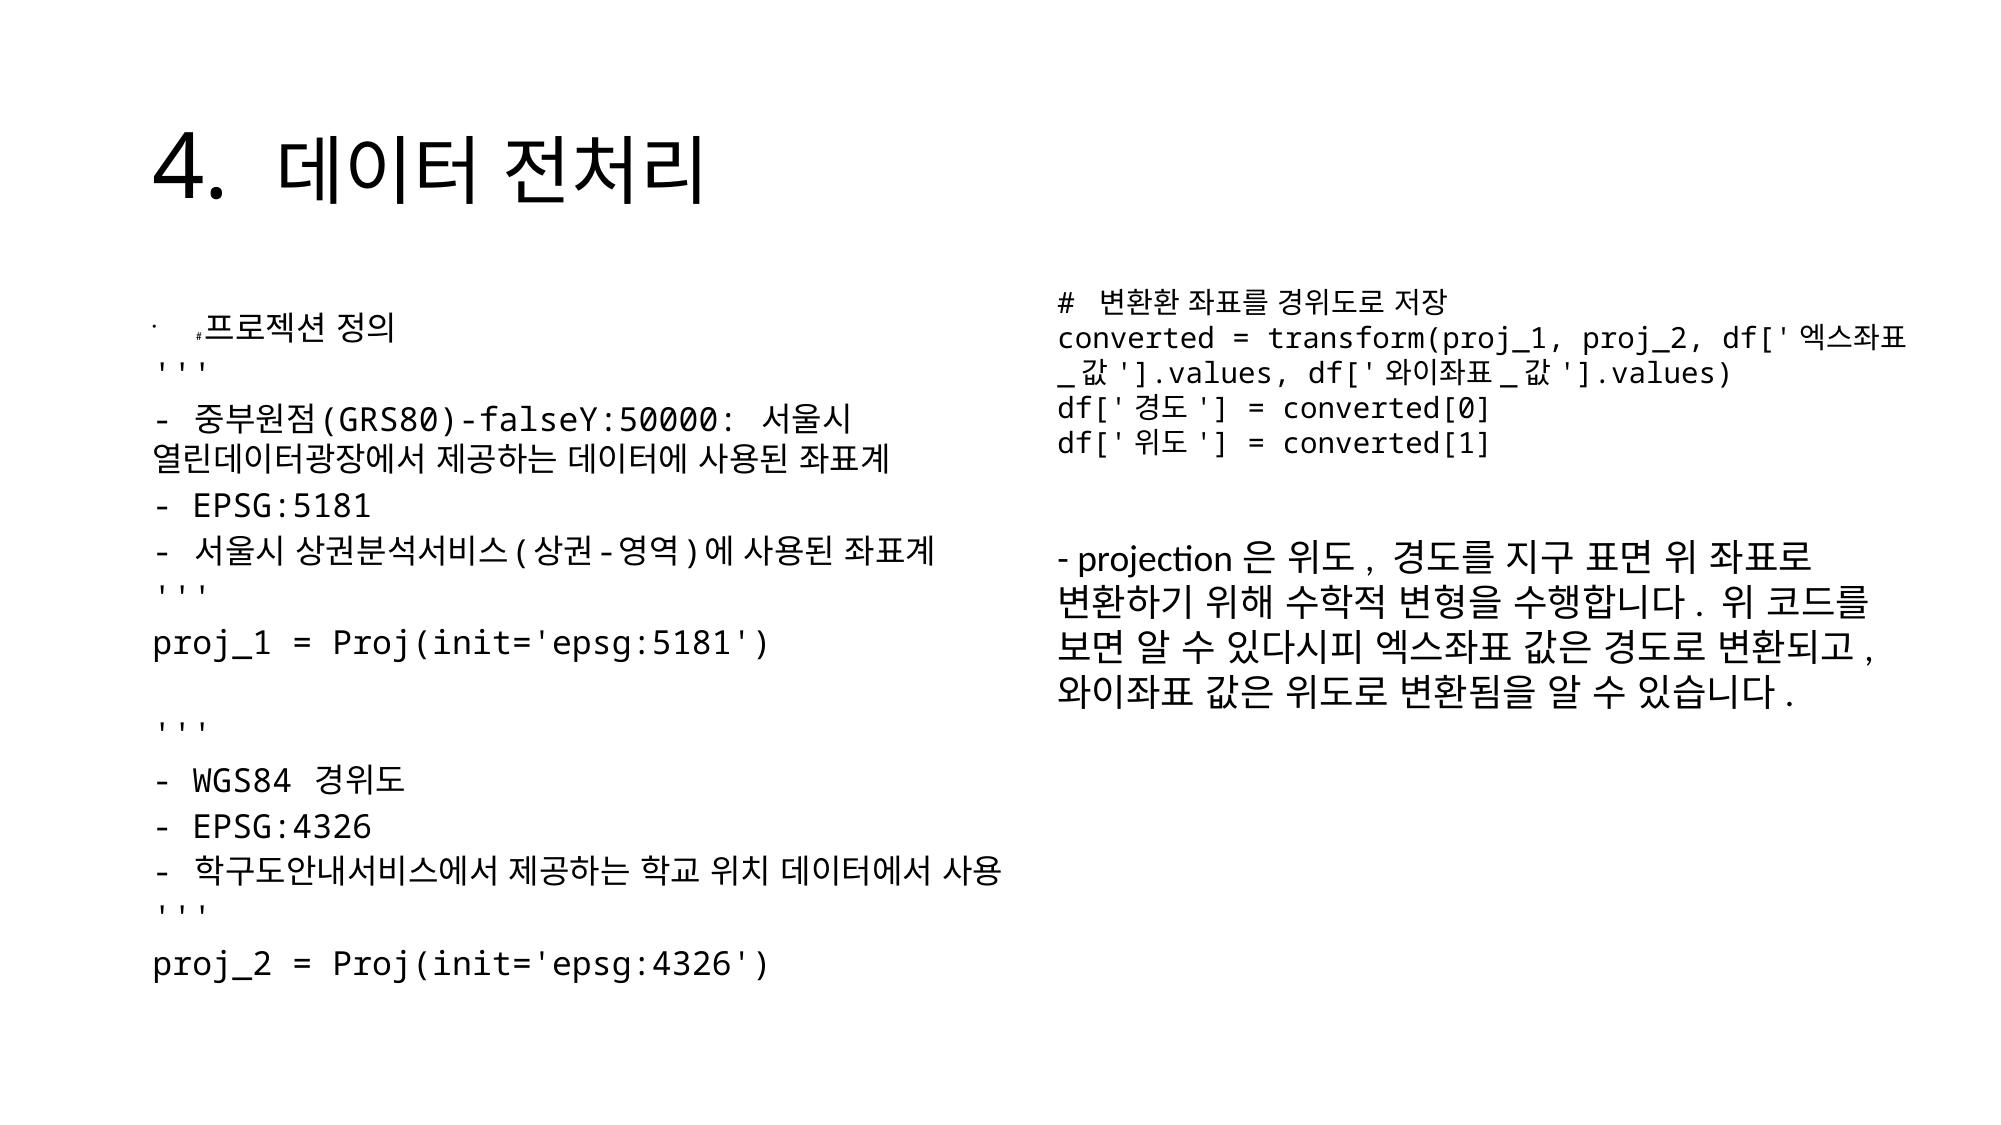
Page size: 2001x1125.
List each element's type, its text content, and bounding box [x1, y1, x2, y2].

list # 프로젝션 정의 ''' - 중부원점(GRS80)-falseY:50000: 서울시 열린데이터광장에서 제공하는 데이터에 사용된 좌표계 - EPSG:5181 - 서울시 상권분석서비스(상권-영역)에 사용된 좌표계 ''' proj_1 = Proj(init='epsg:5181') ''' - WGS84 경위도 - EPSG:4326 - 학구도안내서비스에서 제공하는 학교 위치 데이터에서 사용 ''' proj_2 = Proj(init='epsg:4326') [137, 299, 1061, 1014]
text_box - projection은 위도, 경도를 지구 표면 위 좌표로 변환하기 위해 수학적 변형을 수행합니다. 위 코드를 보면 알 수 있다시피 엑스좌표 값은 경도로 변환되고, 와이좌표 값은 위도로 변환됨을 알 수 있습니다. [1042, 526, 1955, 722]
text_box # 변환환 좌표를 경위도로 저장 converted = transform(proj_1, proj_2, df['엑스좌표_값'].values, df['와이좌표_값'].values) df['경도'] = converted[0] df['위도'] = converted[1] [1042, 277, 1940, 502]
title 4. 데이터 전처리 [137, 59, 1863, 278]
